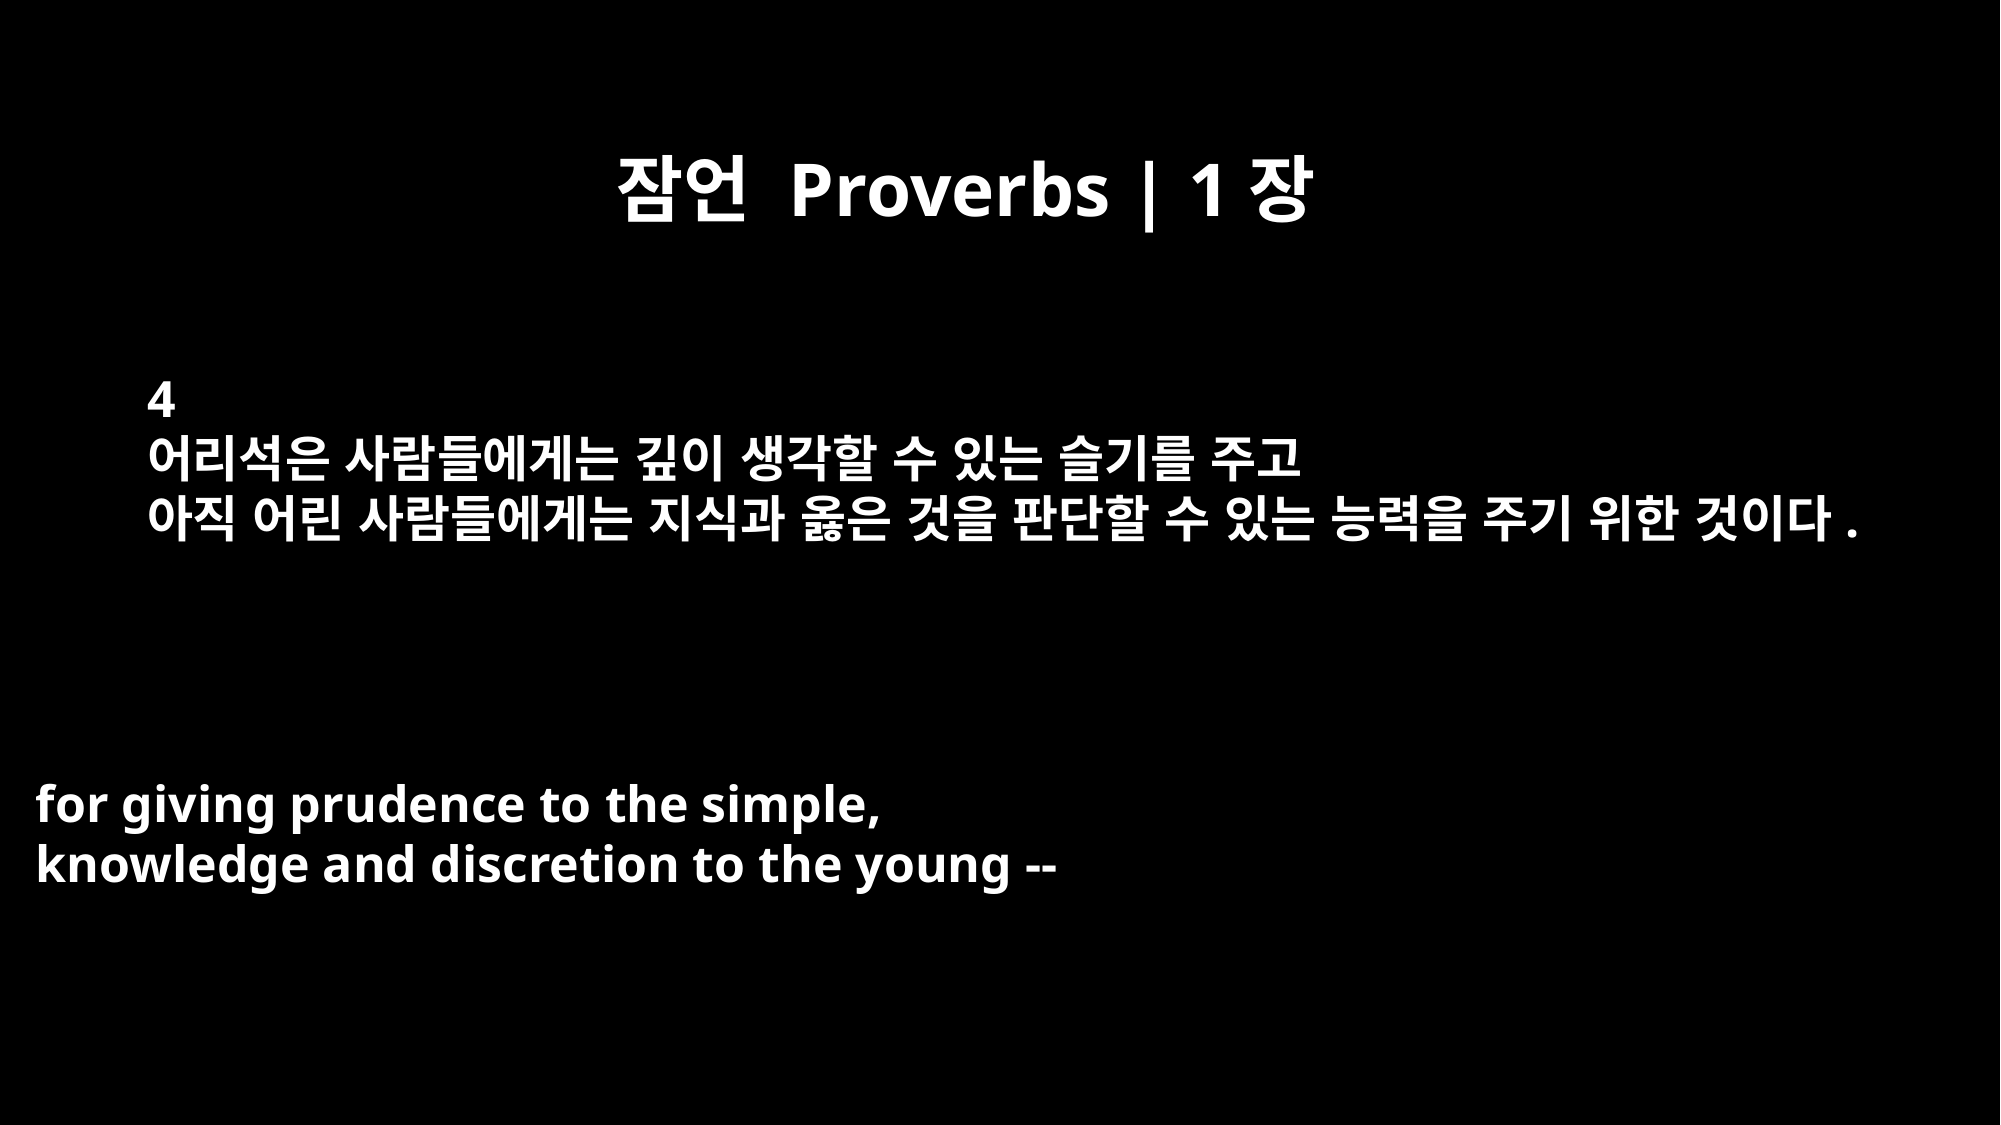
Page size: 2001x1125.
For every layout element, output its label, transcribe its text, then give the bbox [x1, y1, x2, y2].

text_box 4 어리석은 사람들에게는 깊이 생각할 수 있는 슬기를 주고 아직 어린 사람들에게는 지식과 옳은 것을 판단할 수 있는 능력을 주기 위한 것이다. [132, 359, 1875, 555]
text_box 잠언 Proverbs | 1장 [601, 136, 1331, 239]
text_box for giving prudence to the simple, knowledge and discretion to the young -- [21, 764, 1073, 900]
